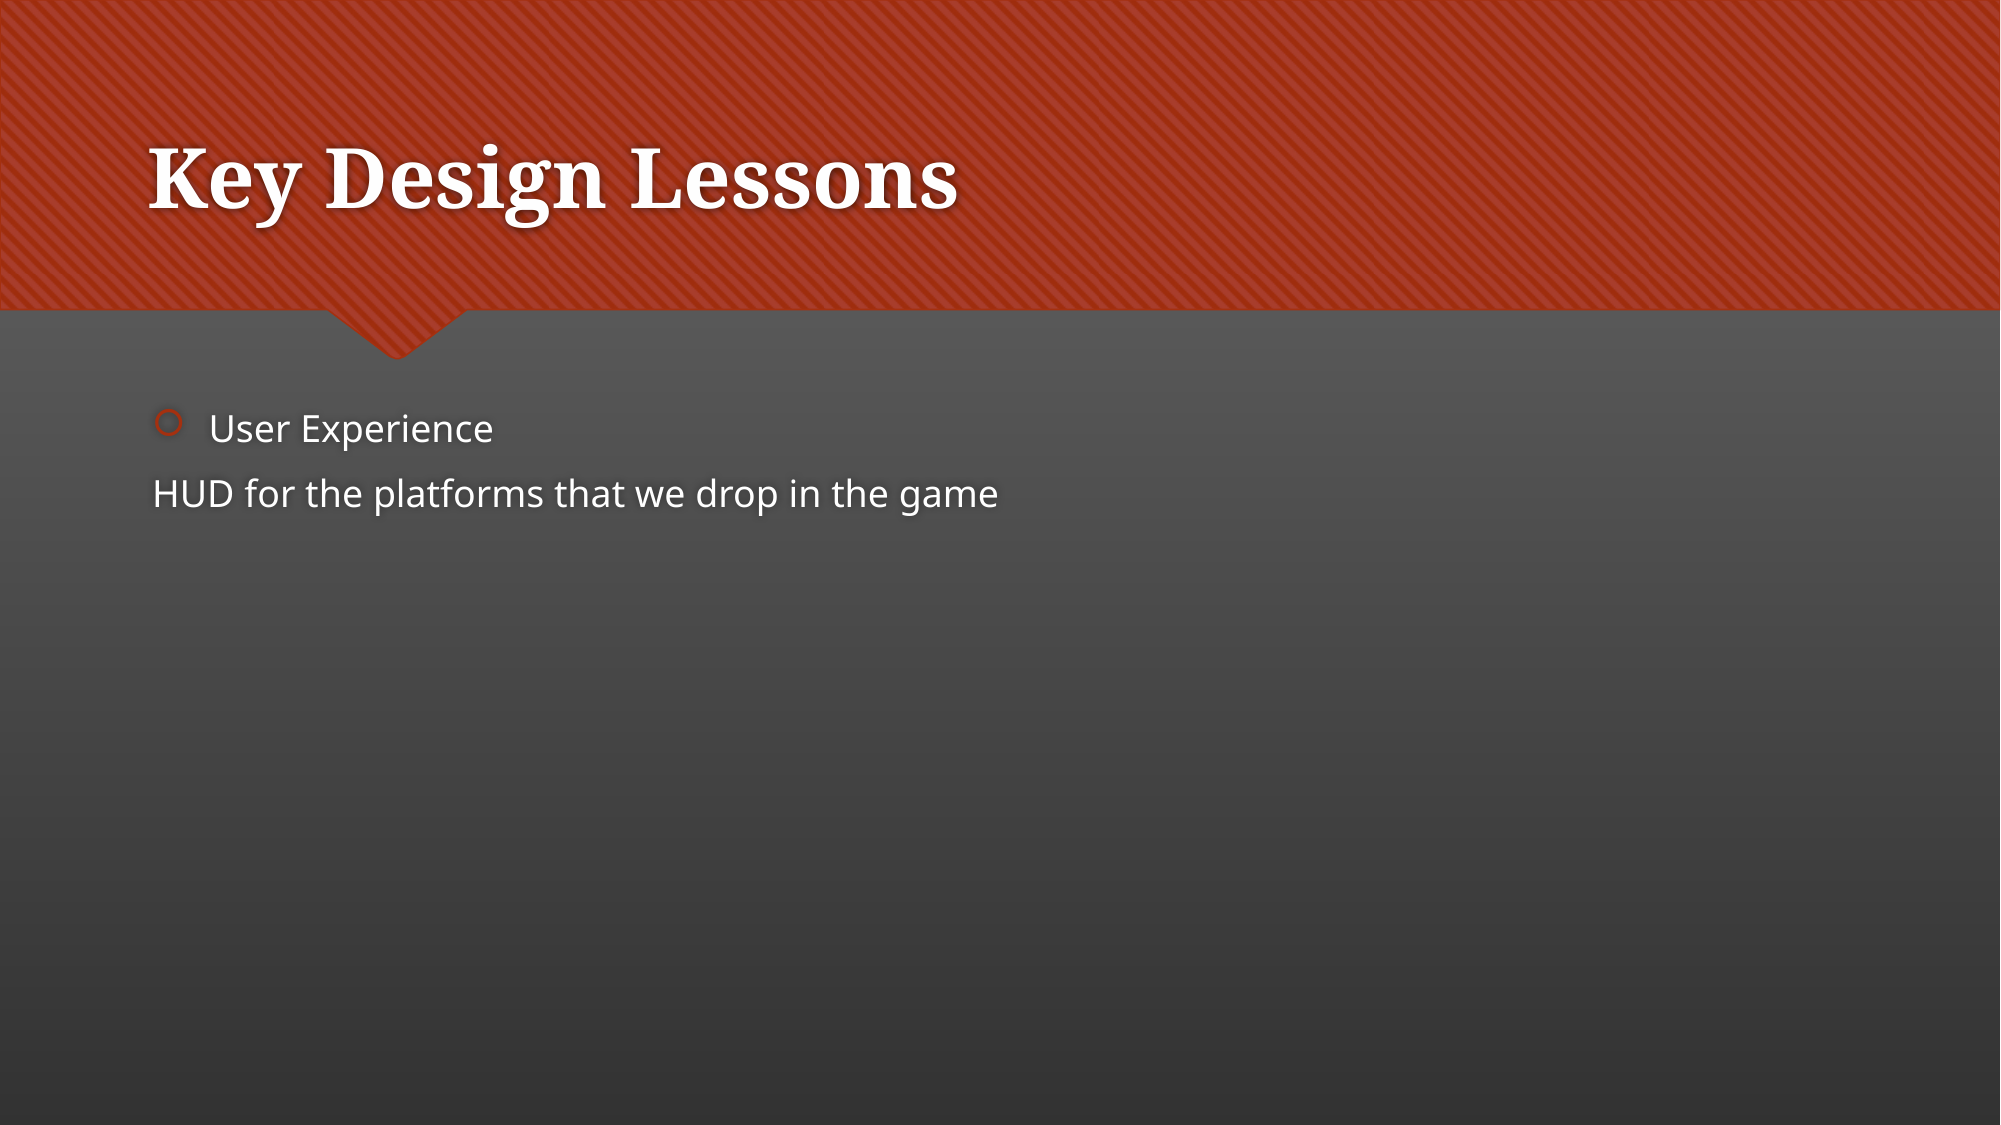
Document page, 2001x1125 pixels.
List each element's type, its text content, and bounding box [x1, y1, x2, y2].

title Key Design Lessons [132, 73, 1868, 233]
list User Experience HUD for the platforms that we drop in the game [137, 369, 1869, 551]
